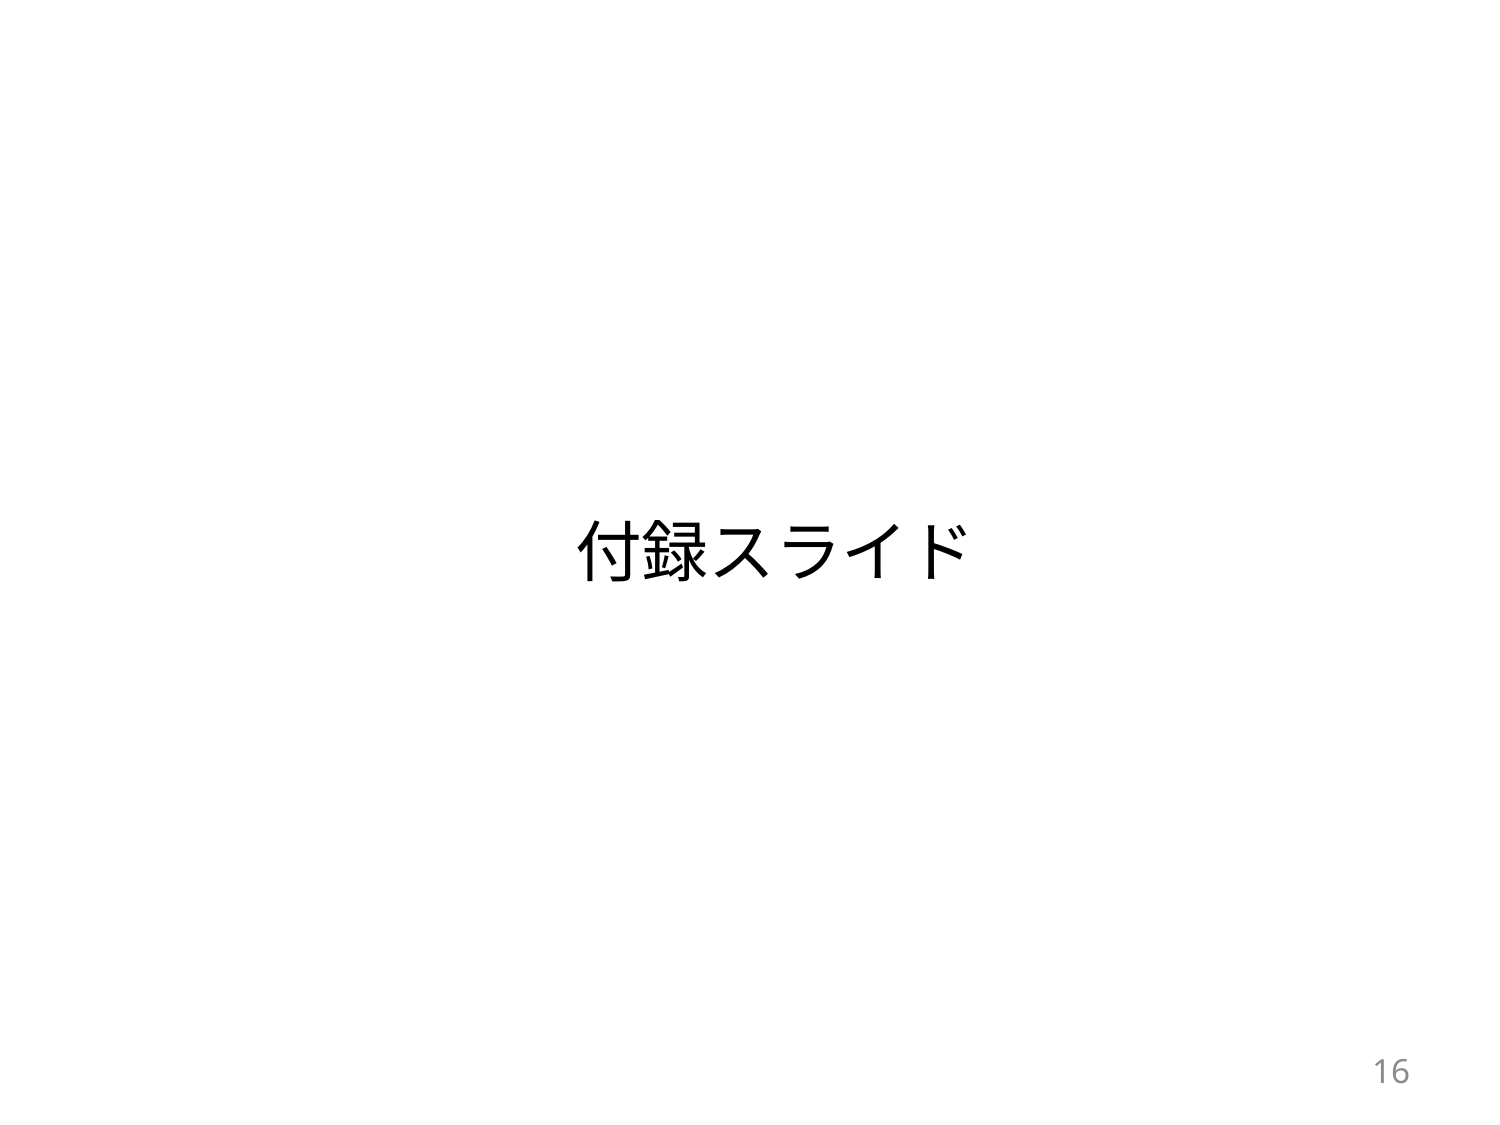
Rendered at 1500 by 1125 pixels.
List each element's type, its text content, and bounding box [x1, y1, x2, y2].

slide_number 16 [1074, 1042, 1425, 1103]
title 付録スライド [100, 491, 1451, 608]
